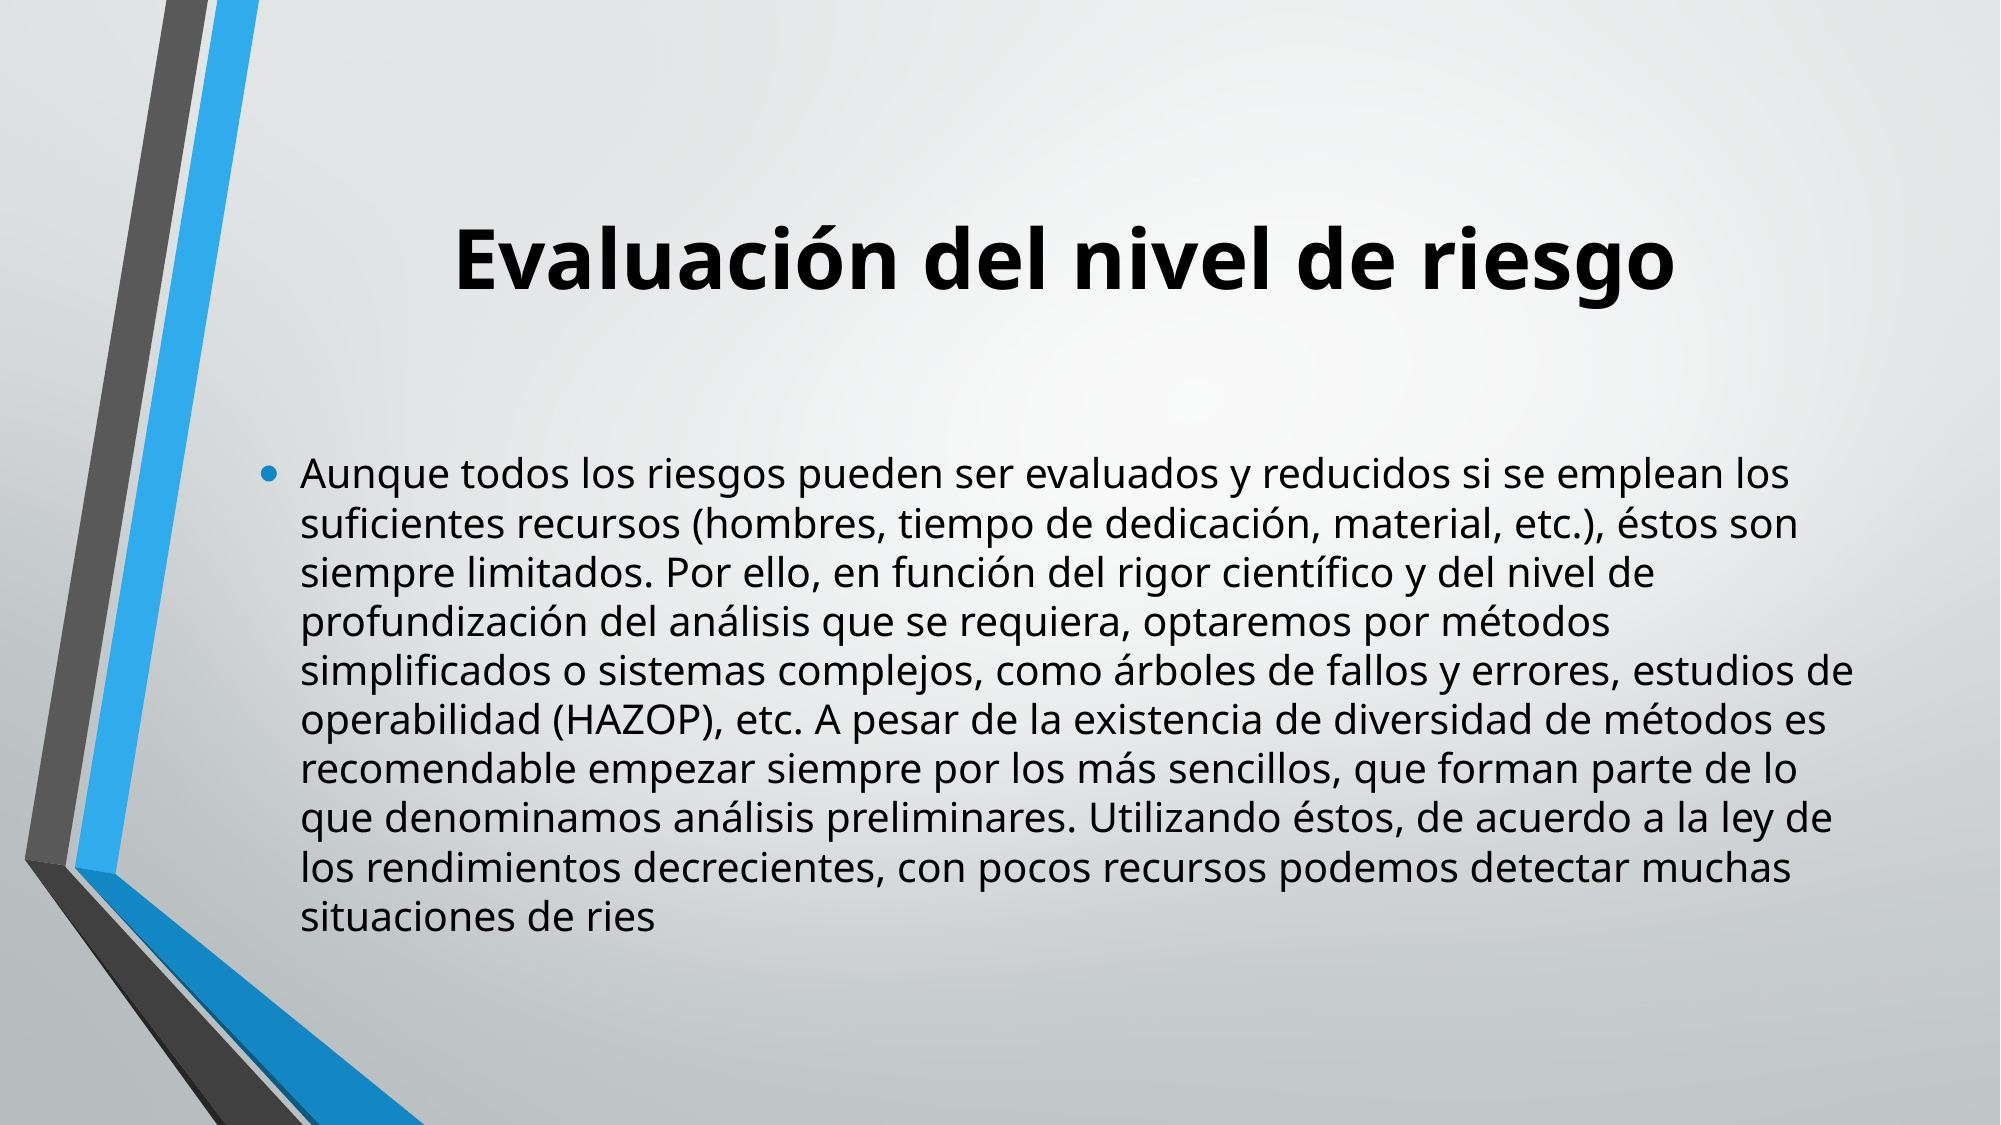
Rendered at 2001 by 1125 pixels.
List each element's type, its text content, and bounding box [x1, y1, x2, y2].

list Aunque todos los riesgos pueden ser evaluados y reducidos si se emplean los suficientes recursos (hombres, tiempo de dedicación, material, etc.), éstos son siempre limitados. Por ello, en función del rigor científico y del nivel de profundización del análisis que se requiera, optaremos por métodos simplificados o sistemas complejos, como árboles de fallos y errores, estudios de operabilidad (HAZOP), etc. A pesar de la existencia de diversidad de métodos es recomendable empezar siempre por los más sencillos, que forman parte de lo que denominamos análisis preliminares. Utilizando éstos, de acuerdo a la ley de los rendimientos decrecientes, con pocos recursos podemos detectar muchas situaciones de ries [243, 437, 1887, 950]
title Evaluación del nivel de riesgo [243, 112, 1887, 400]
